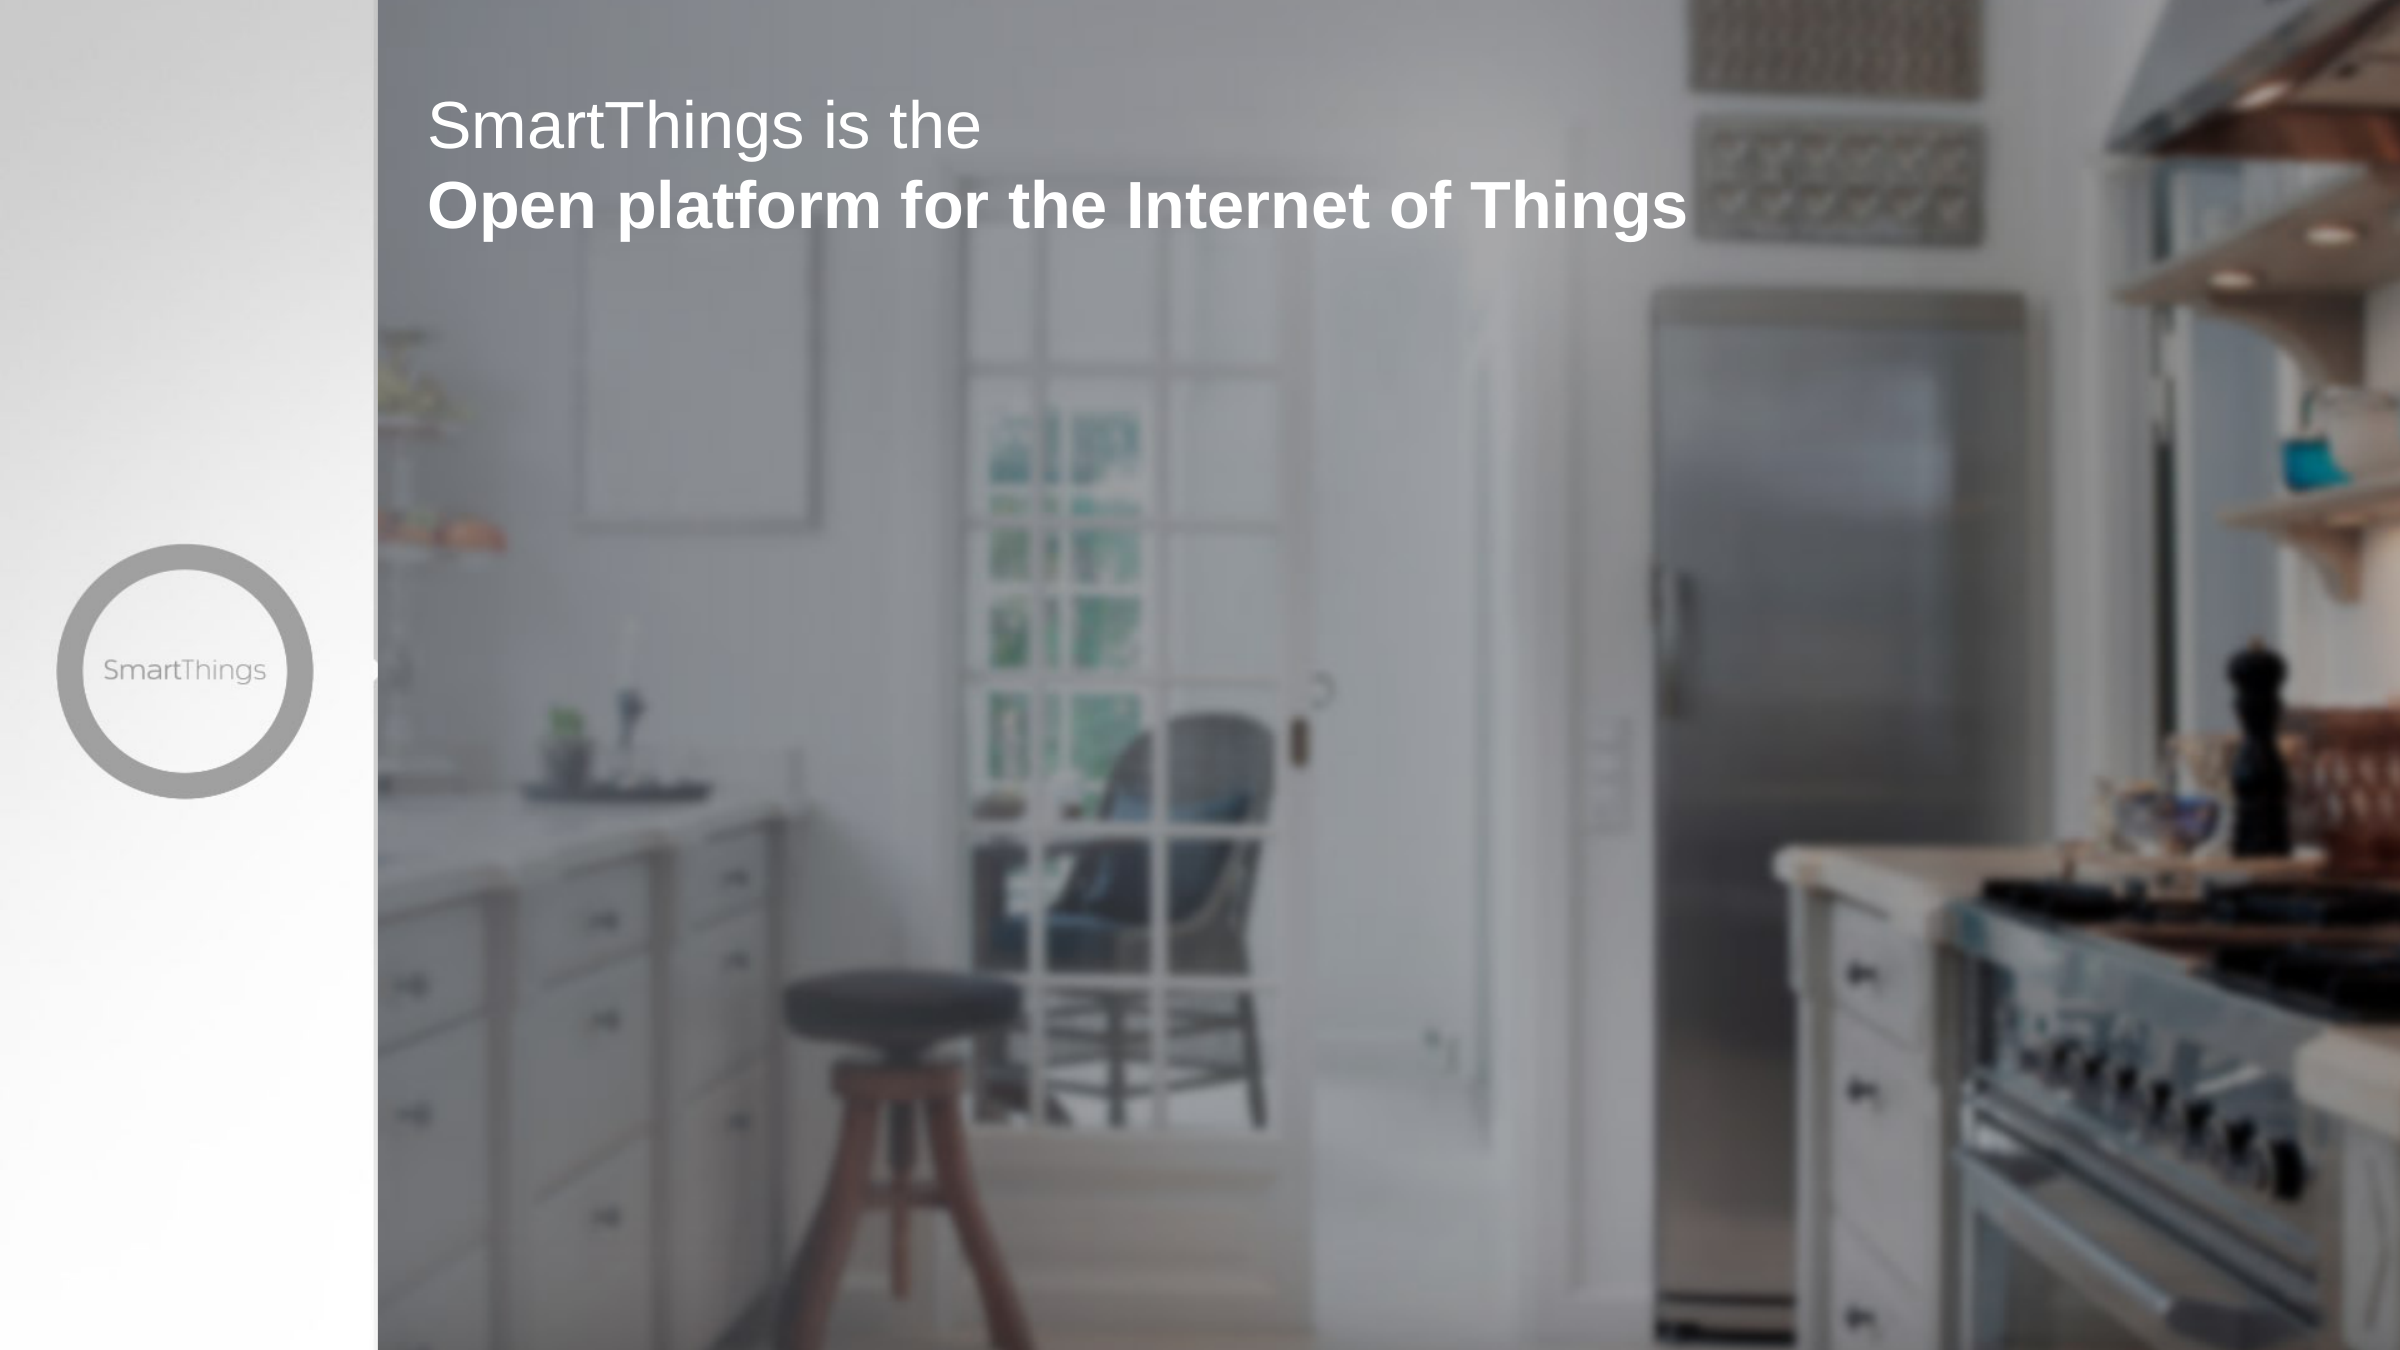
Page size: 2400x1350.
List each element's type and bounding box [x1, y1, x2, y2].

list [377, 0, 2400, 1350]
picture [0, 0, 377, 1350]
